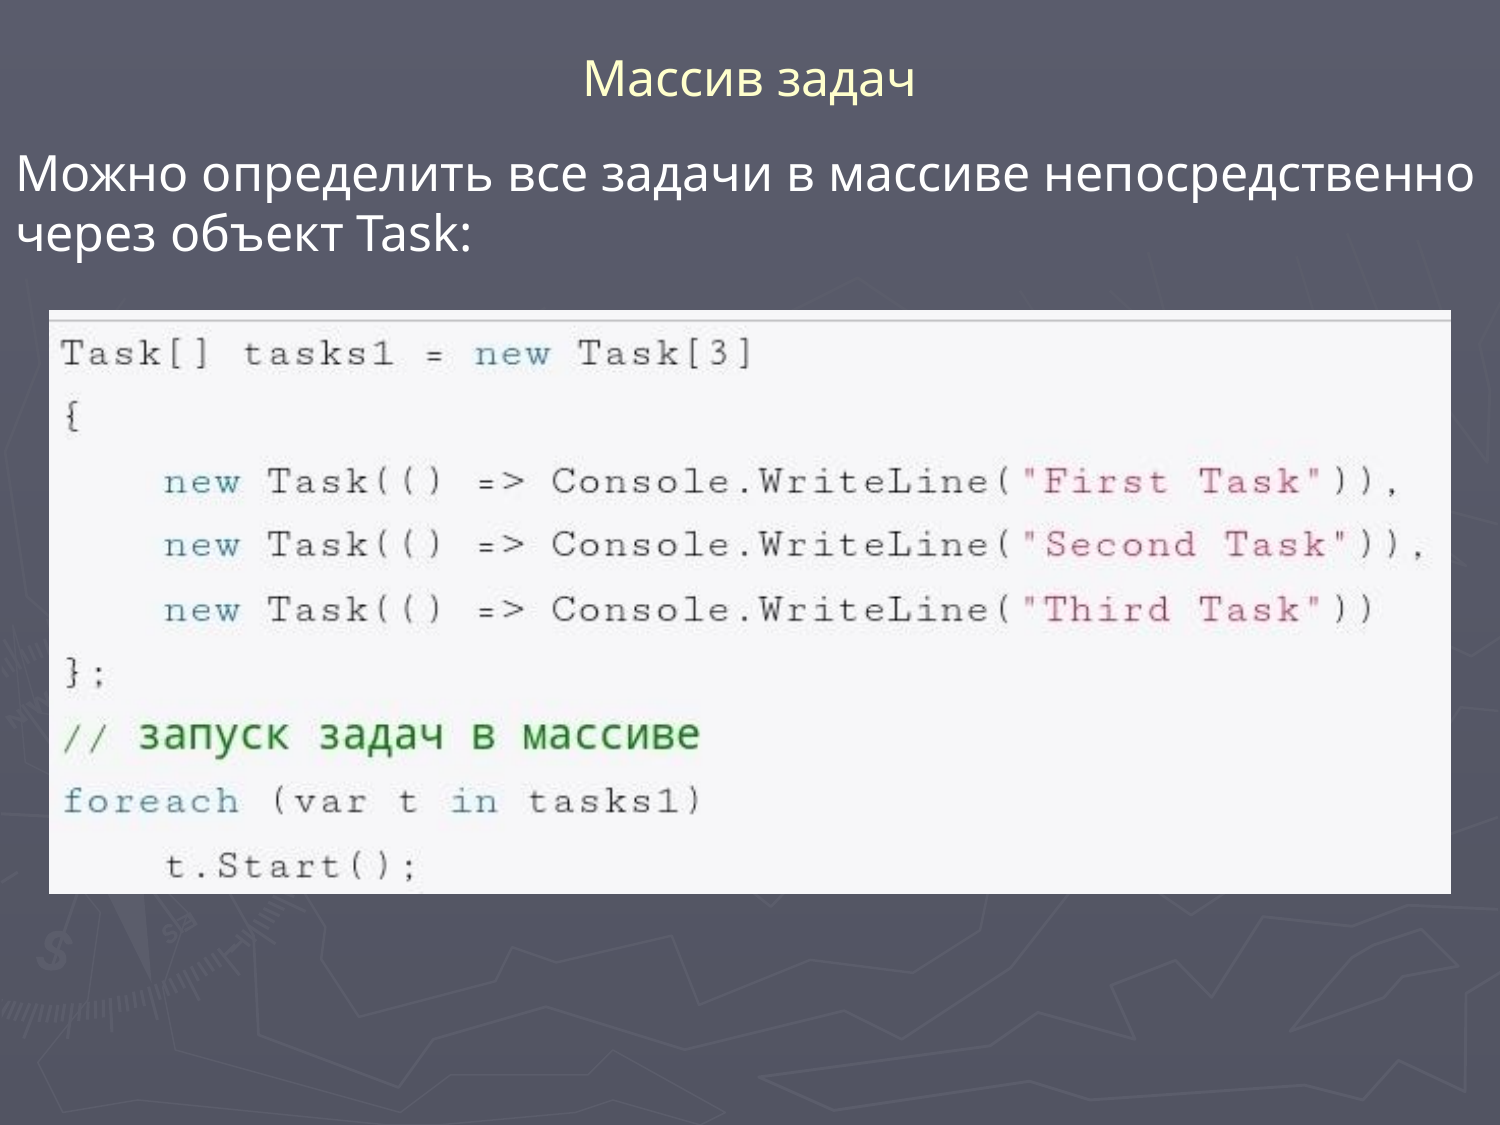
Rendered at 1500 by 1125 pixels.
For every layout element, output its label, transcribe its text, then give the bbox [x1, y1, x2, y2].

picture [49, 309, 1451, 895]
title Массив задач [49, 37, 1451, 115]
list Можно определить все задачи в массиве непосредственно через объект Task: [0, 134, 1500, 1076]
